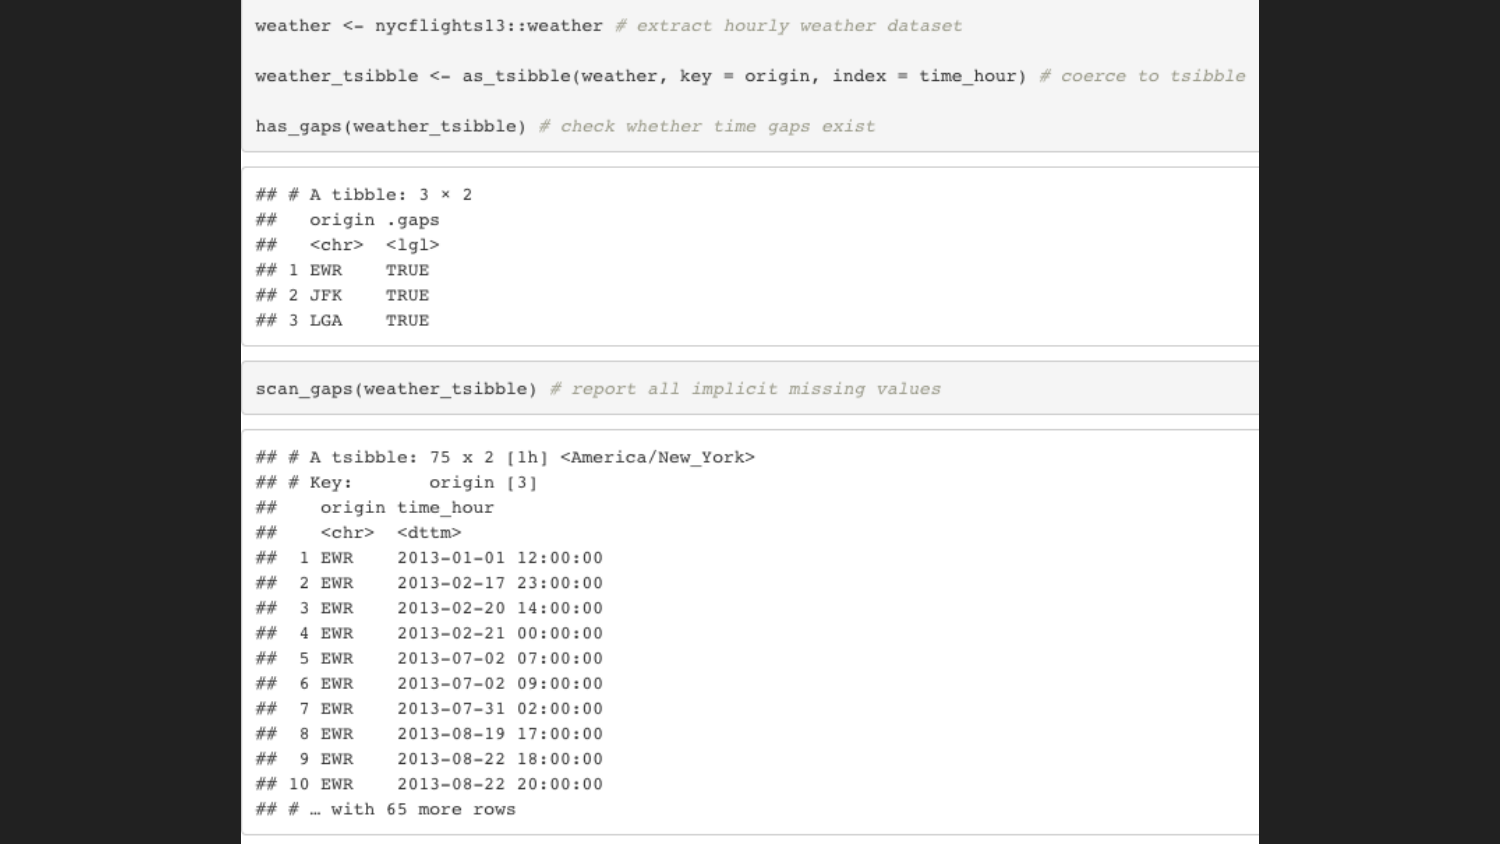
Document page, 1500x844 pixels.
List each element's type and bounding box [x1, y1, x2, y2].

picture [240, 0, 1260, 844]
